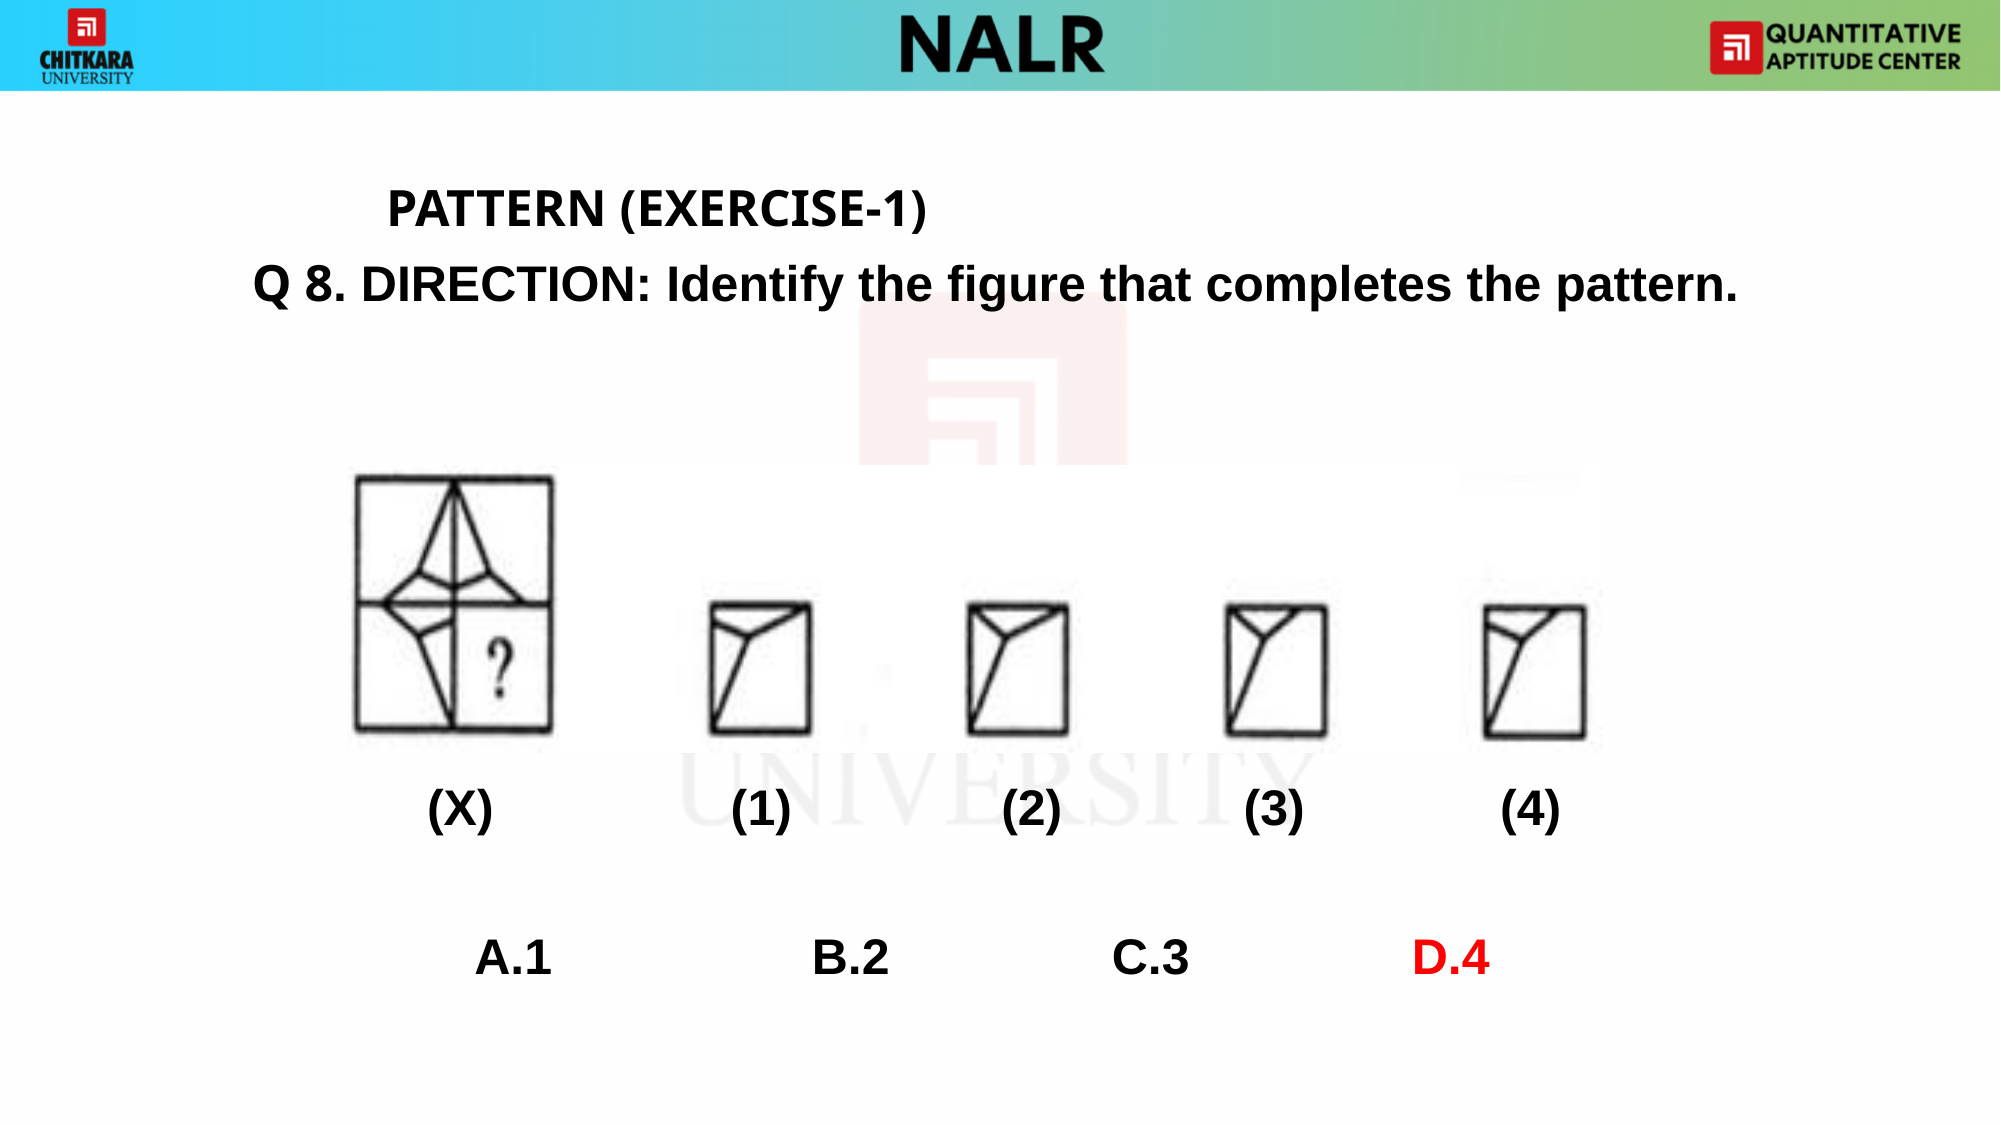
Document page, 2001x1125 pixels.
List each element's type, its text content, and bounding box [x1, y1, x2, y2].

list PATTERN (EXERCISE-1) Q 8. DIRECTION: Identify the figure that completes the pattern. (X) (1) (2) (3) (4) A.1 B.2 C.3 D.4 [33, 175, 1959, 1053]
picture [0, 0, 2001, 1125]
